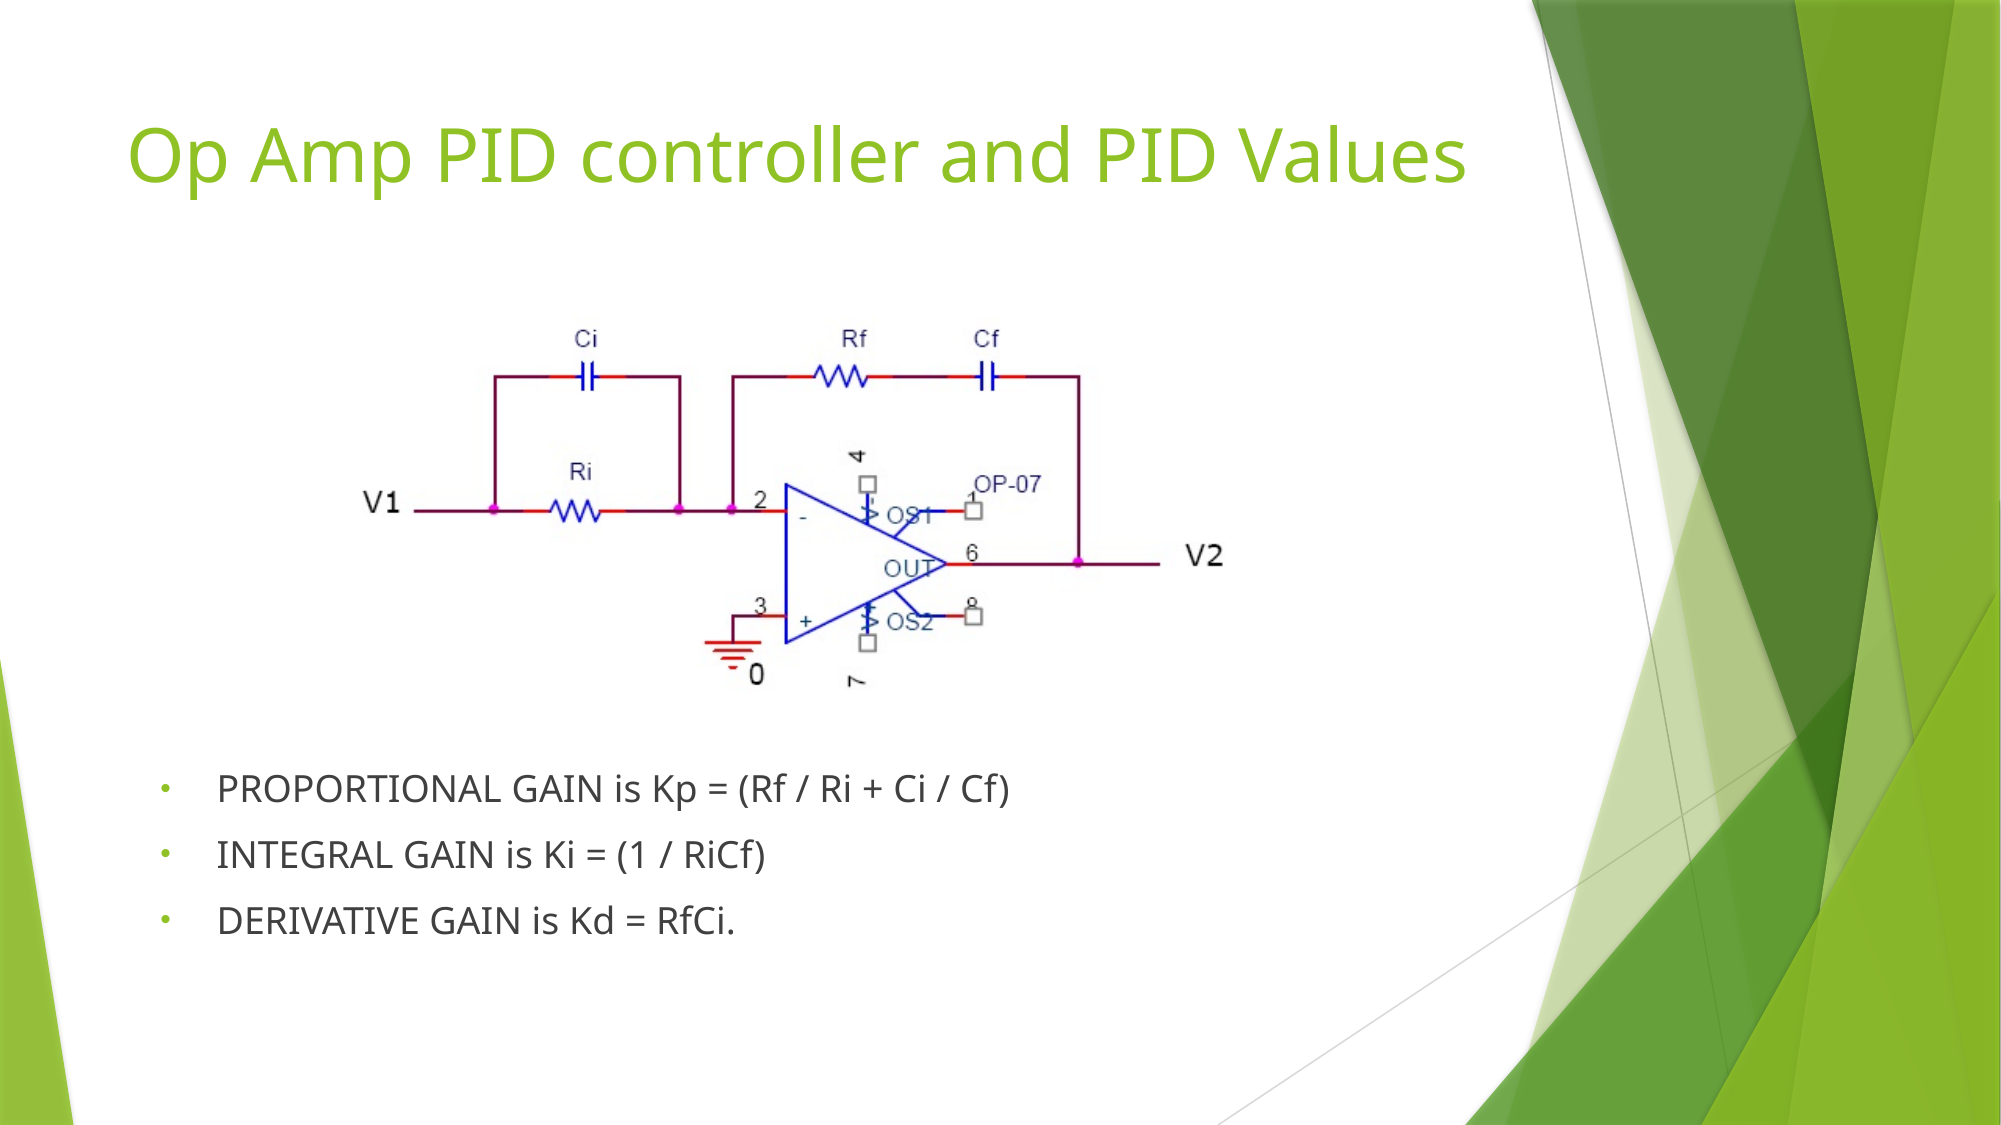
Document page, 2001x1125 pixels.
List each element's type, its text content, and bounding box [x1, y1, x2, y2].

list PROPORTIONAL GAIN is Kp = (Rf / Ri + Ci / Cf) INTEGRAL GAIN is Ki = (1 / RiCf) DERIVATIVE GAIN is Kd = RfCi. [145, 757, 1522, 991]
title Op Amp PID controller and PID Values [111, 99, 1522, 317]
picture [324, 315, 1262, 708]
